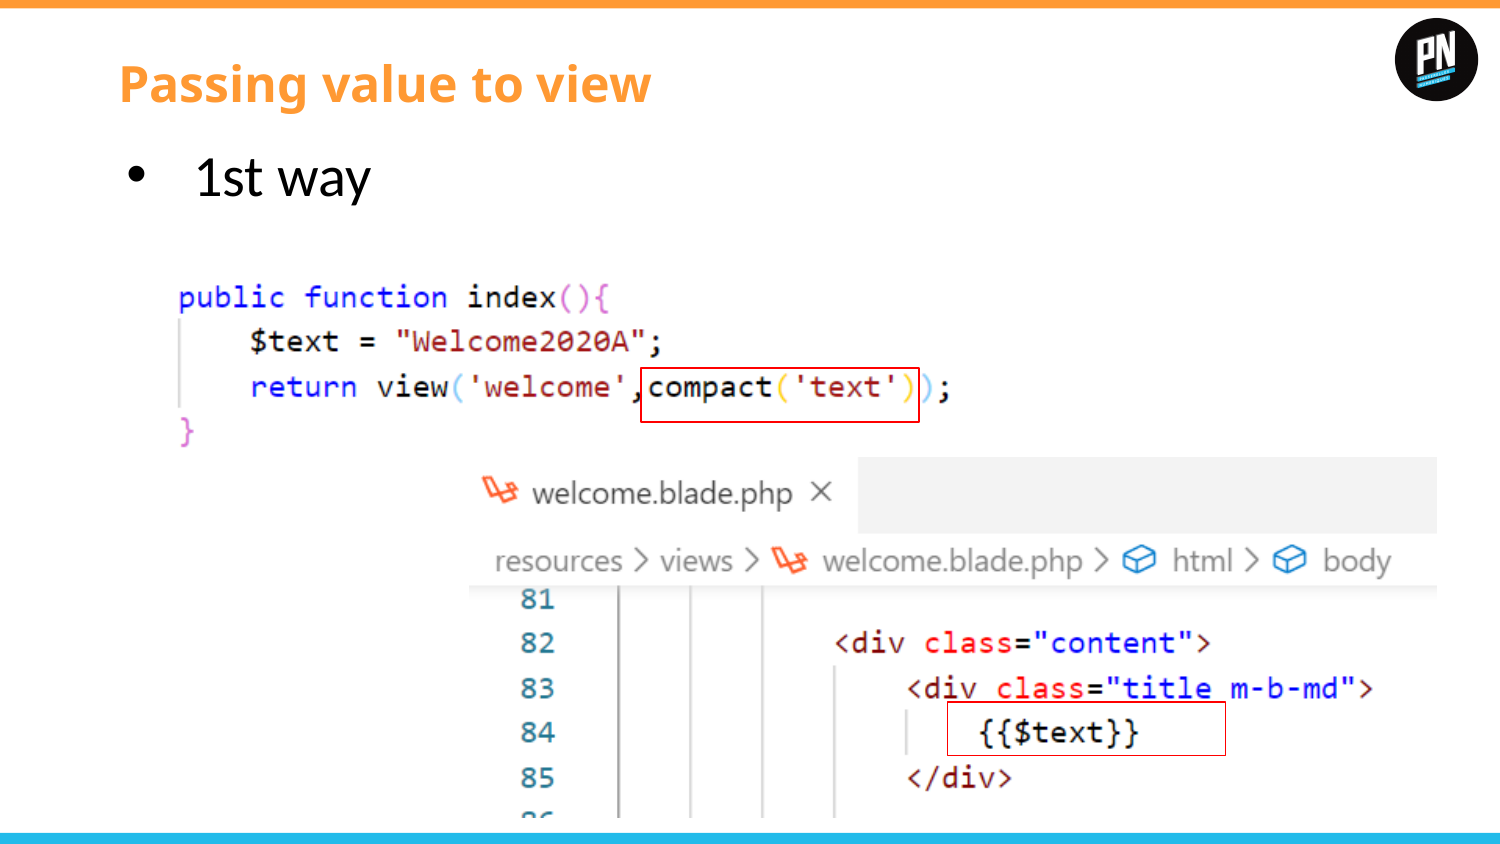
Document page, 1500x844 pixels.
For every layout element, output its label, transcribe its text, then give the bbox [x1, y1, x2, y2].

picture [147, 269, 1438, 818]
title Passing value to view [103, 45, 1397, 147]
list 1st way [103, 147, 1397, 715]
picture [1394, 17, 1479, 102]
